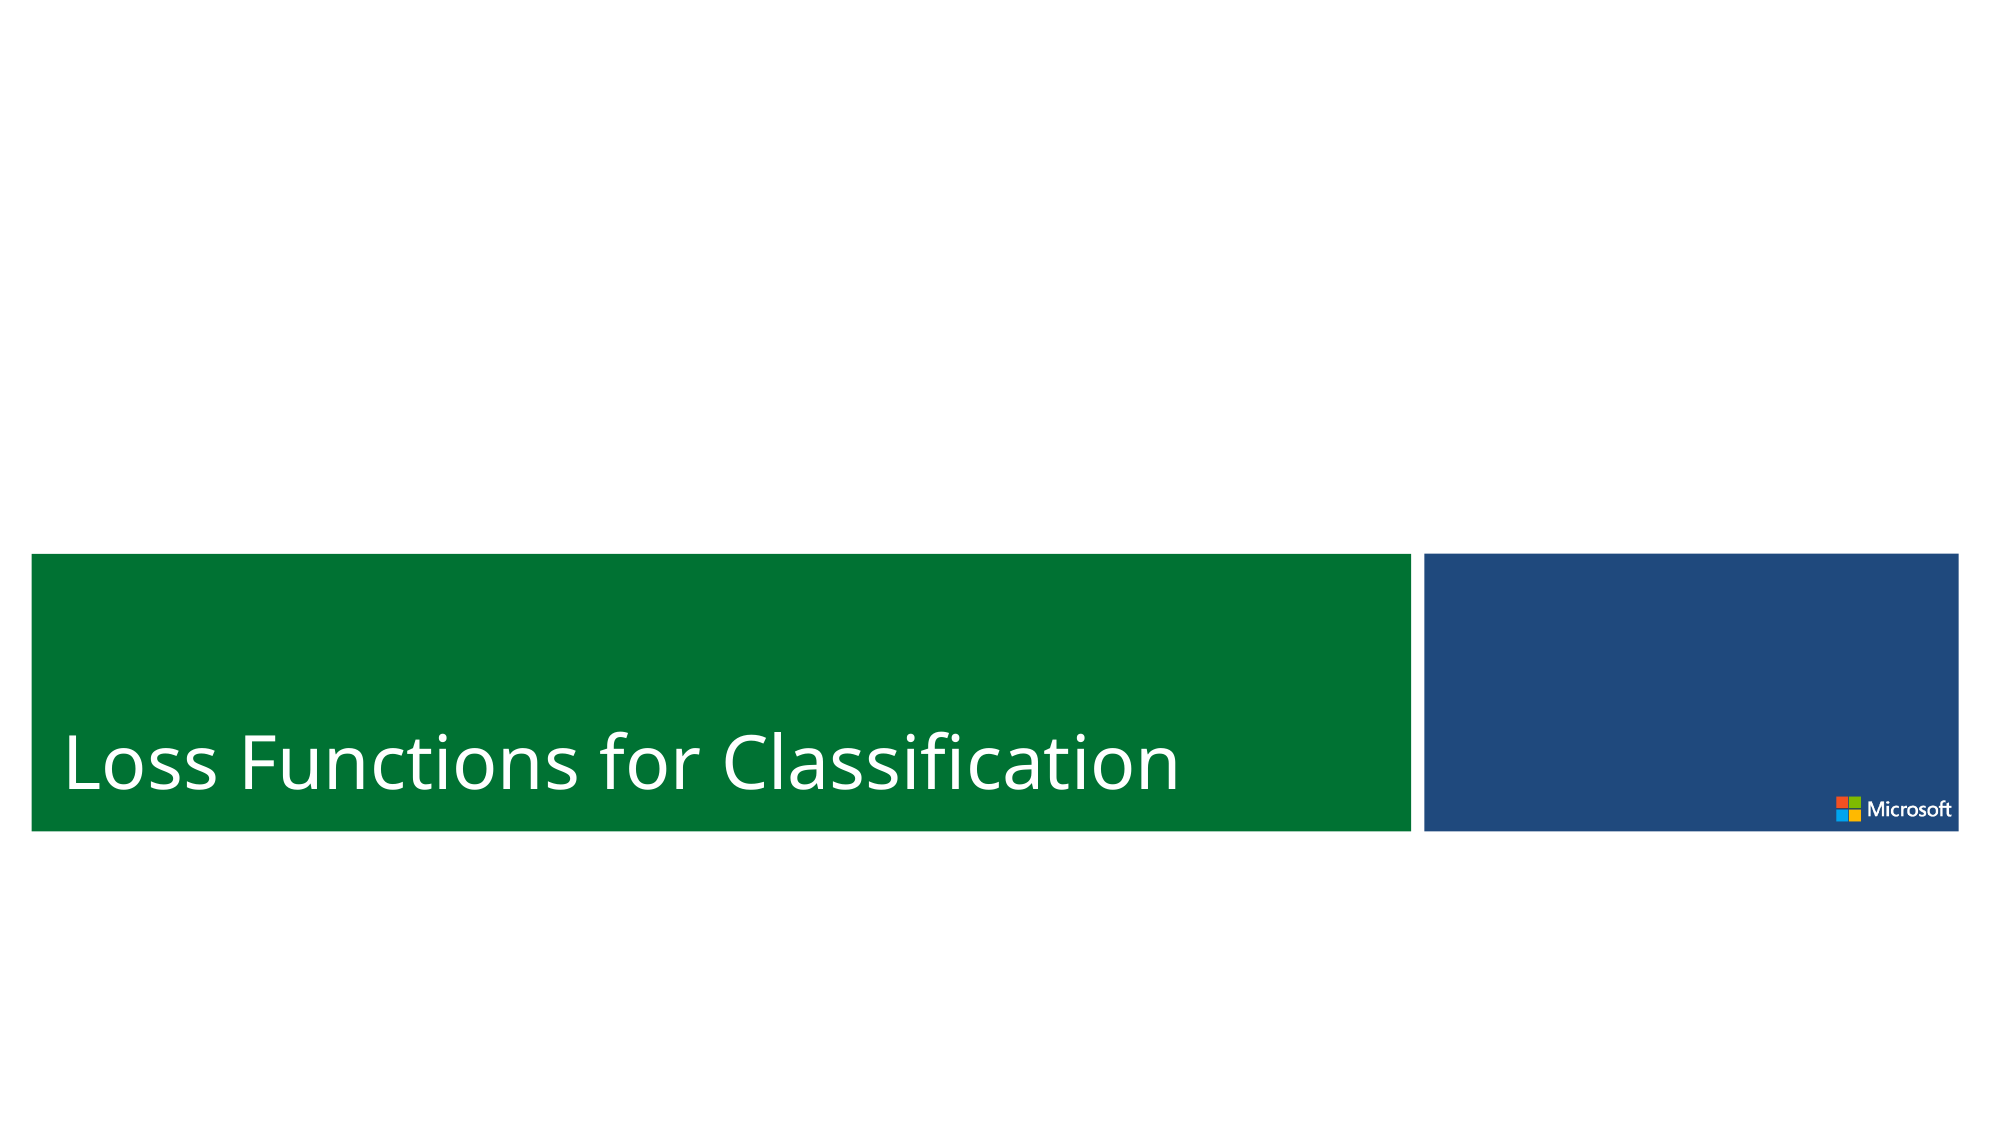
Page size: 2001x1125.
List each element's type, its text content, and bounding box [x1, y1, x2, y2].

list Loss Functions for Classification [47, 568, 1396, 813]
picture [1834, 790, 1956, 827]
